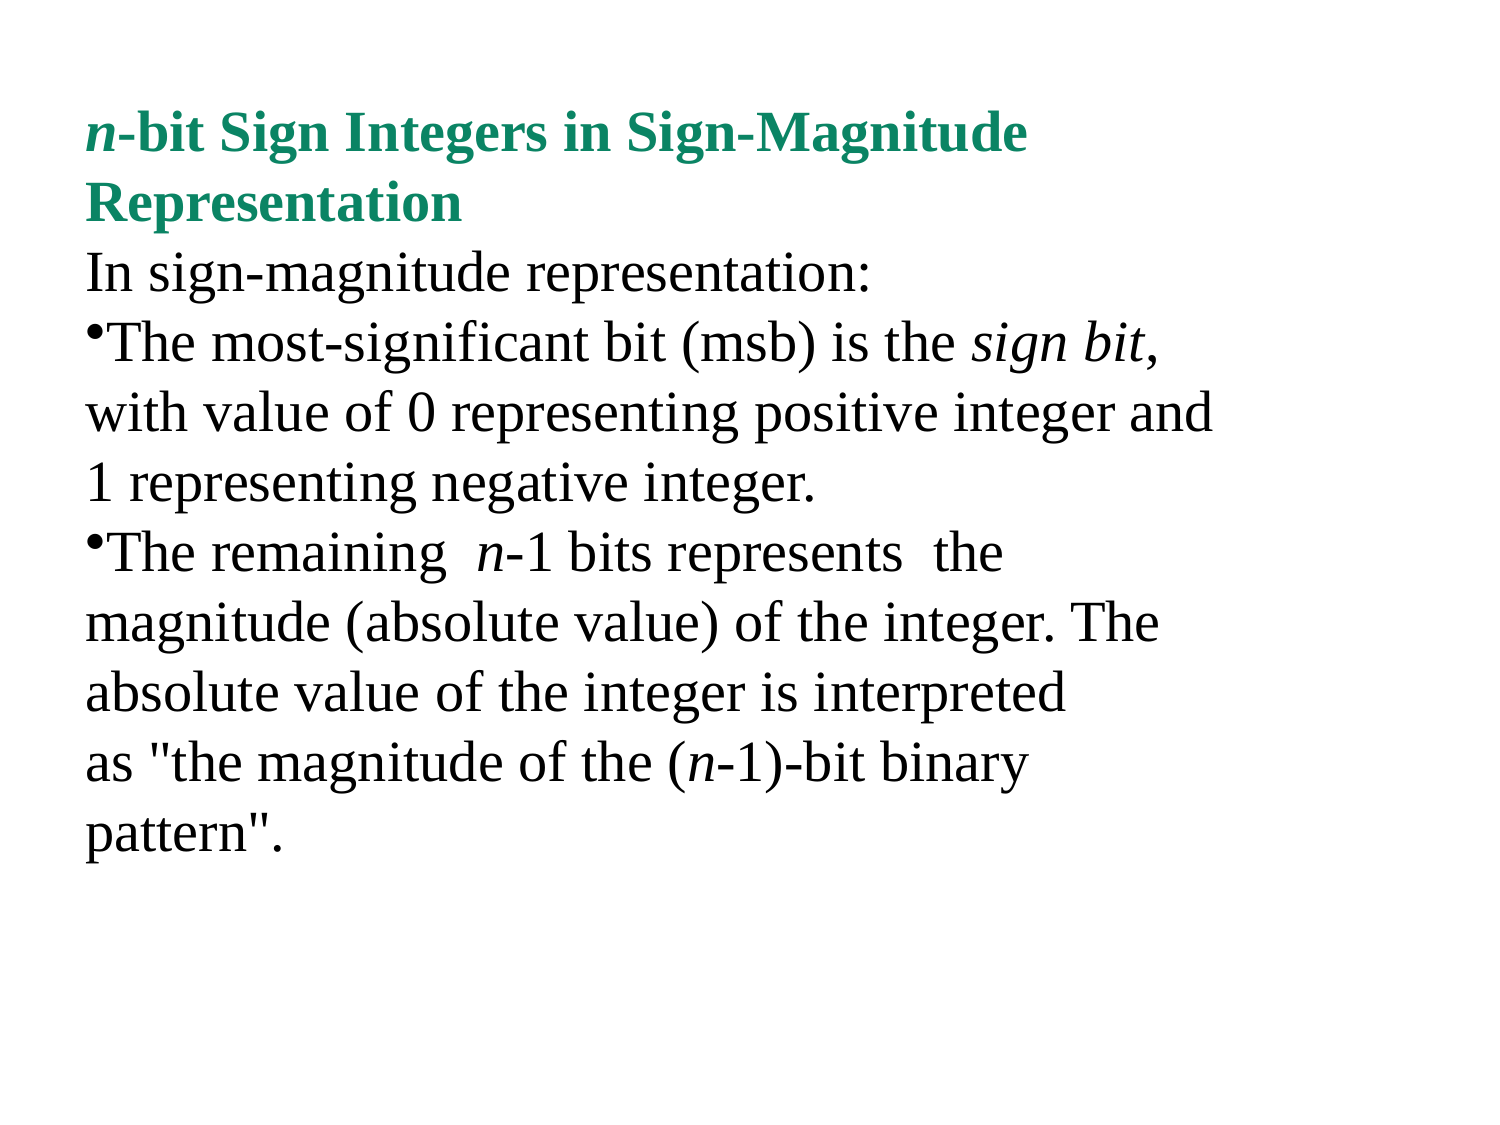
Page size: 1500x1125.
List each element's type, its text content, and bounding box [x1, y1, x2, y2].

text_box n-bit Sign Integers in Sign-Magnitude Representation In sign-magnitude representation: The most-significant bit (msb) is the sign bit, with value of 0 representing positive integer and 1 representing negative integer. The remaining n-1 bits represents the magnitude (absolute value) of the integer. The absolute value of the integer is interpreted as "the magnitude of the (n-1)-bit binary pattern". [70, 85, 1231, 871]
